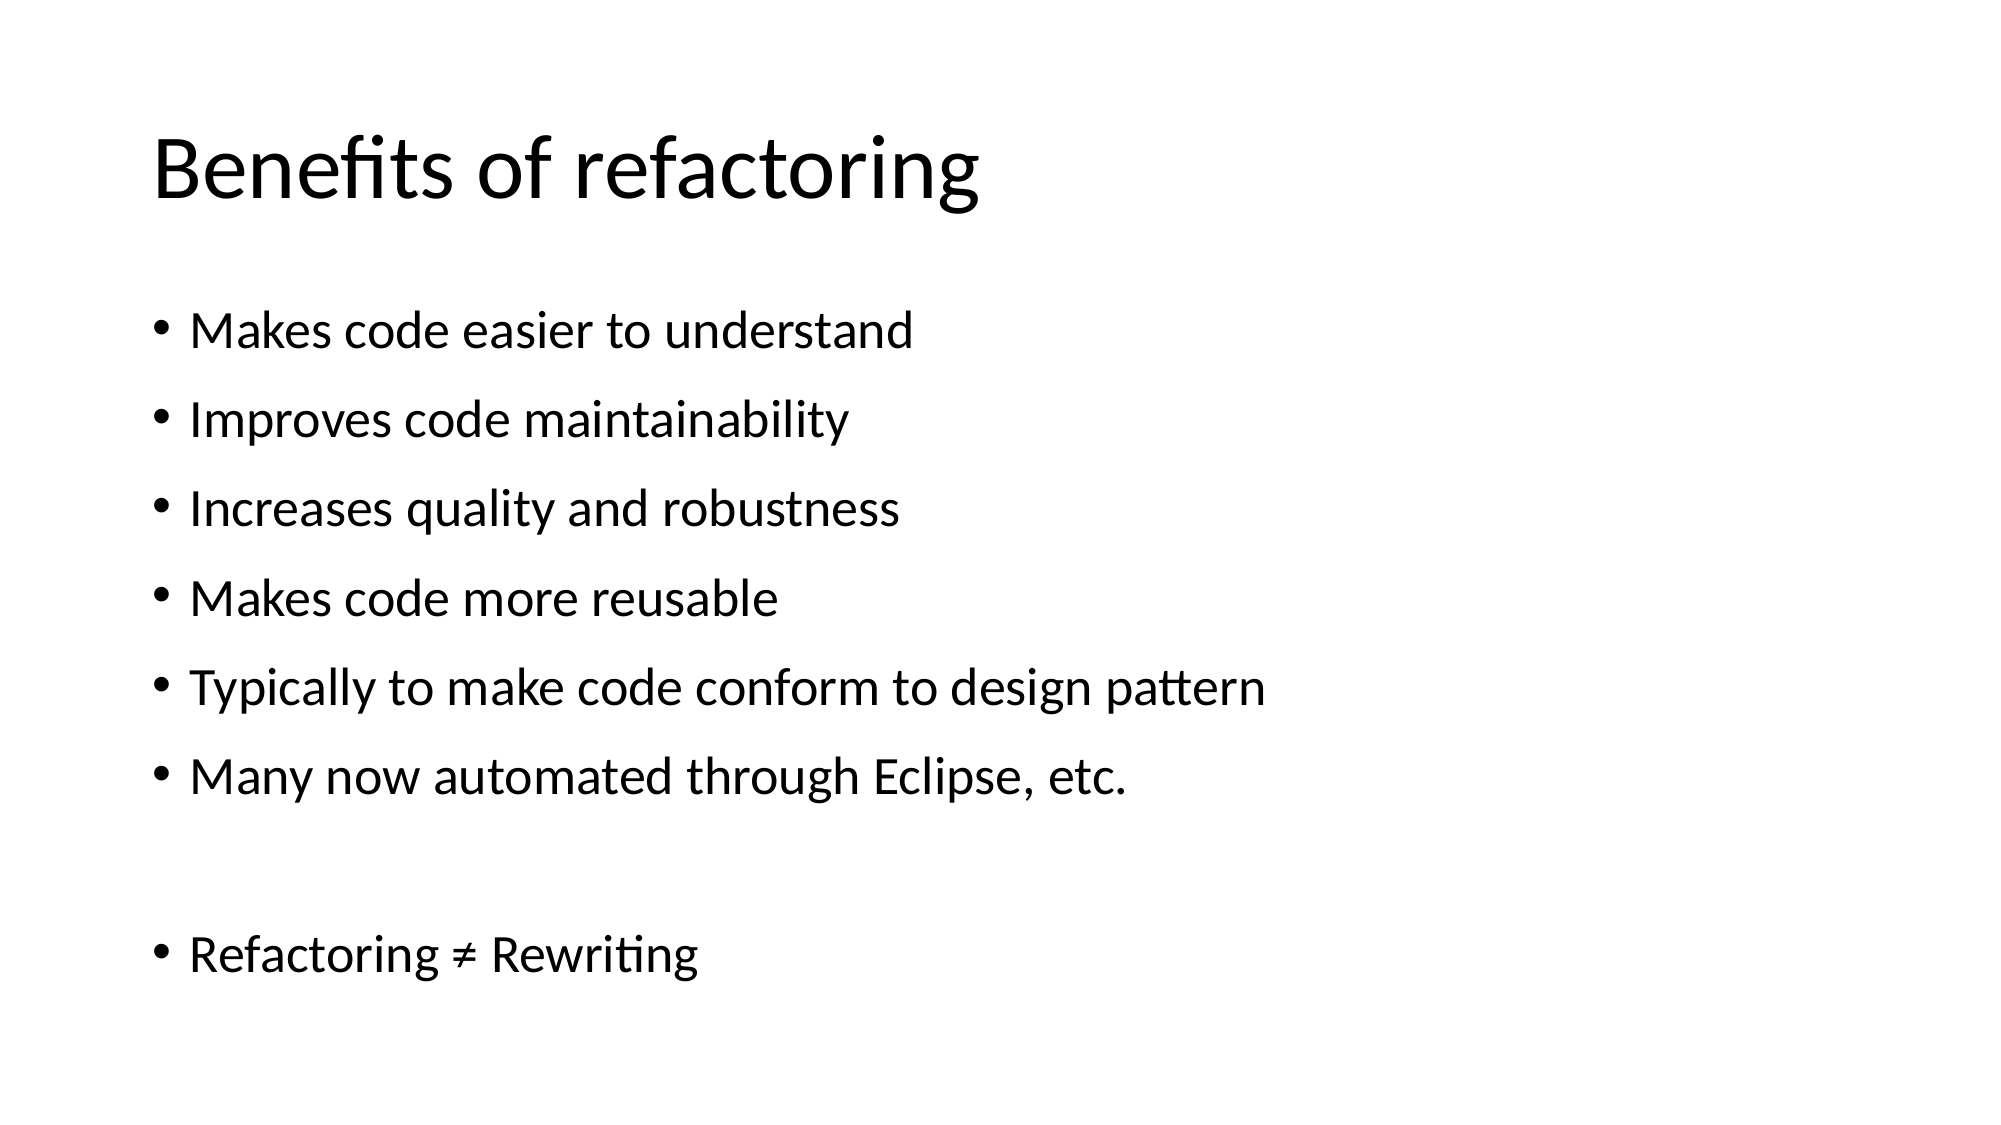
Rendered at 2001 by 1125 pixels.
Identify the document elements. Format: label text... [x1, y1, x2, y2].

list Makes code easier to understand Improves code maintainability Increases quality and robustness Makes code more reusable Typically to make code conform to design pattern Many now automated through Eclipse, etc. Refactoring ≠ Rewriting [137, 299, 1863, 1014]
title Benefits of refactoring [137, 59, 1863, 278]
